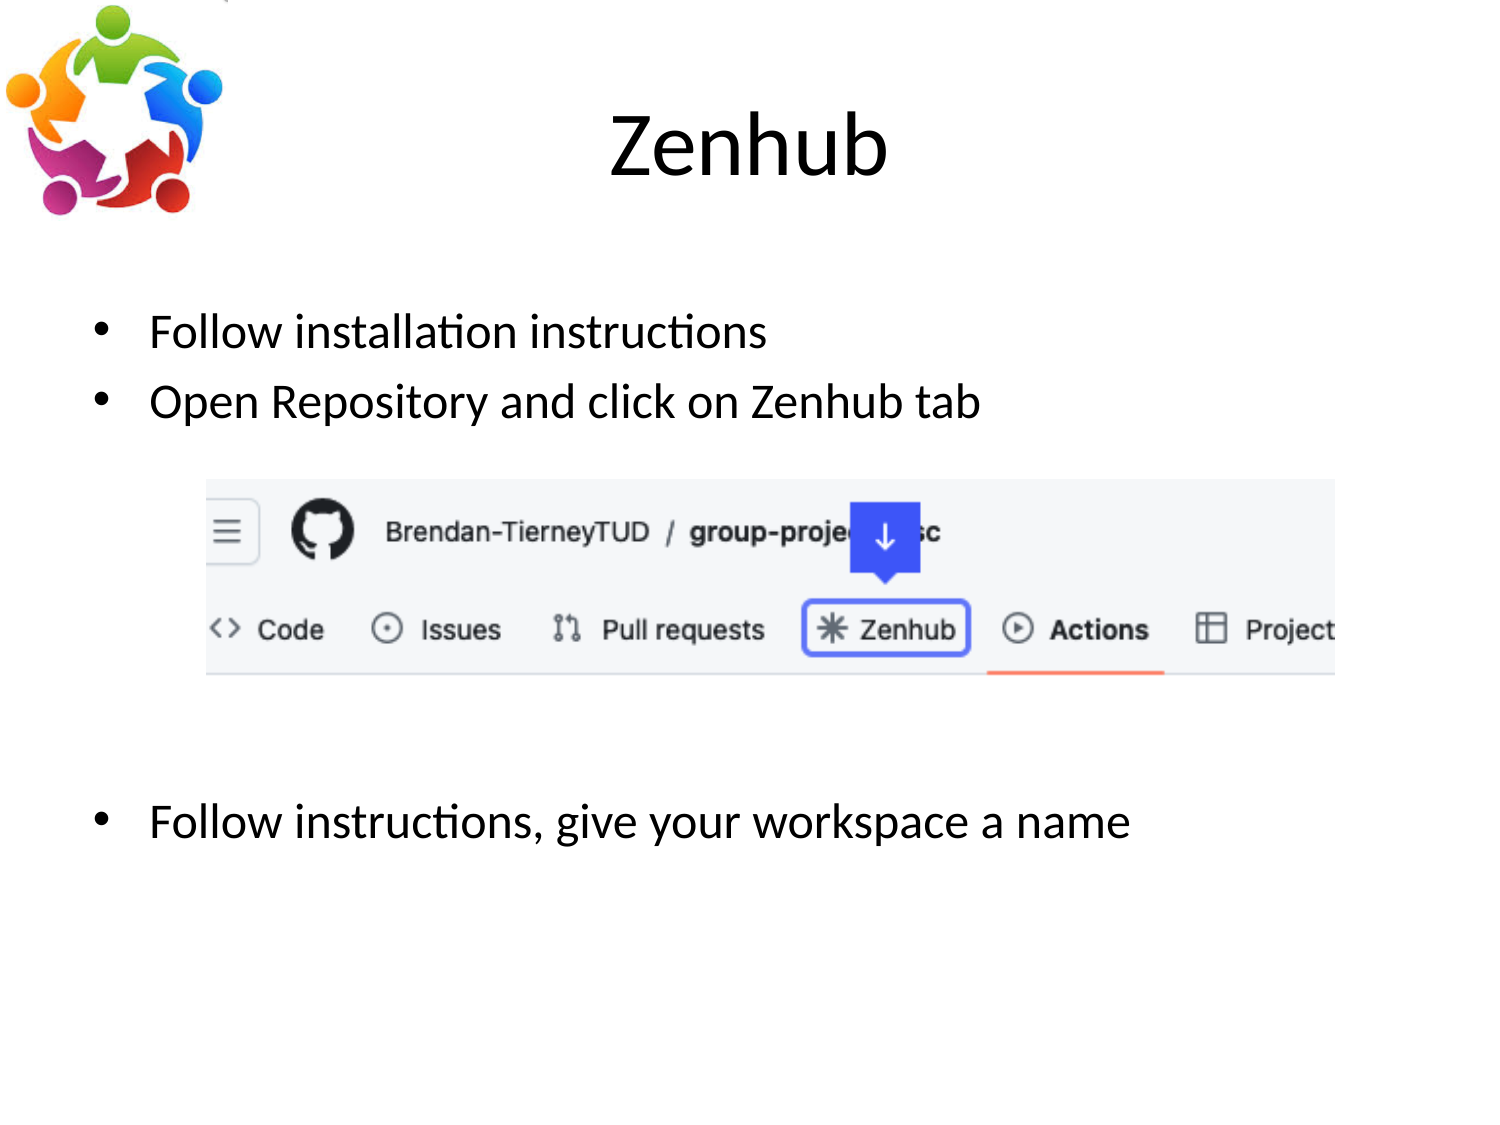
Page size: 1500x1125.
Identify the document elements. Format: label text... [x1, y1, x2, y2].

picture [0, 0, 228, 223]
title Zenhub [75, 45, 1425, 233]
list Follow installation instructions Open Repository and click on Zenhub tab Follow instructions, give your workspace a name [78, 290, 1428, 1034]
picture [206, 479, 1335, 752]
